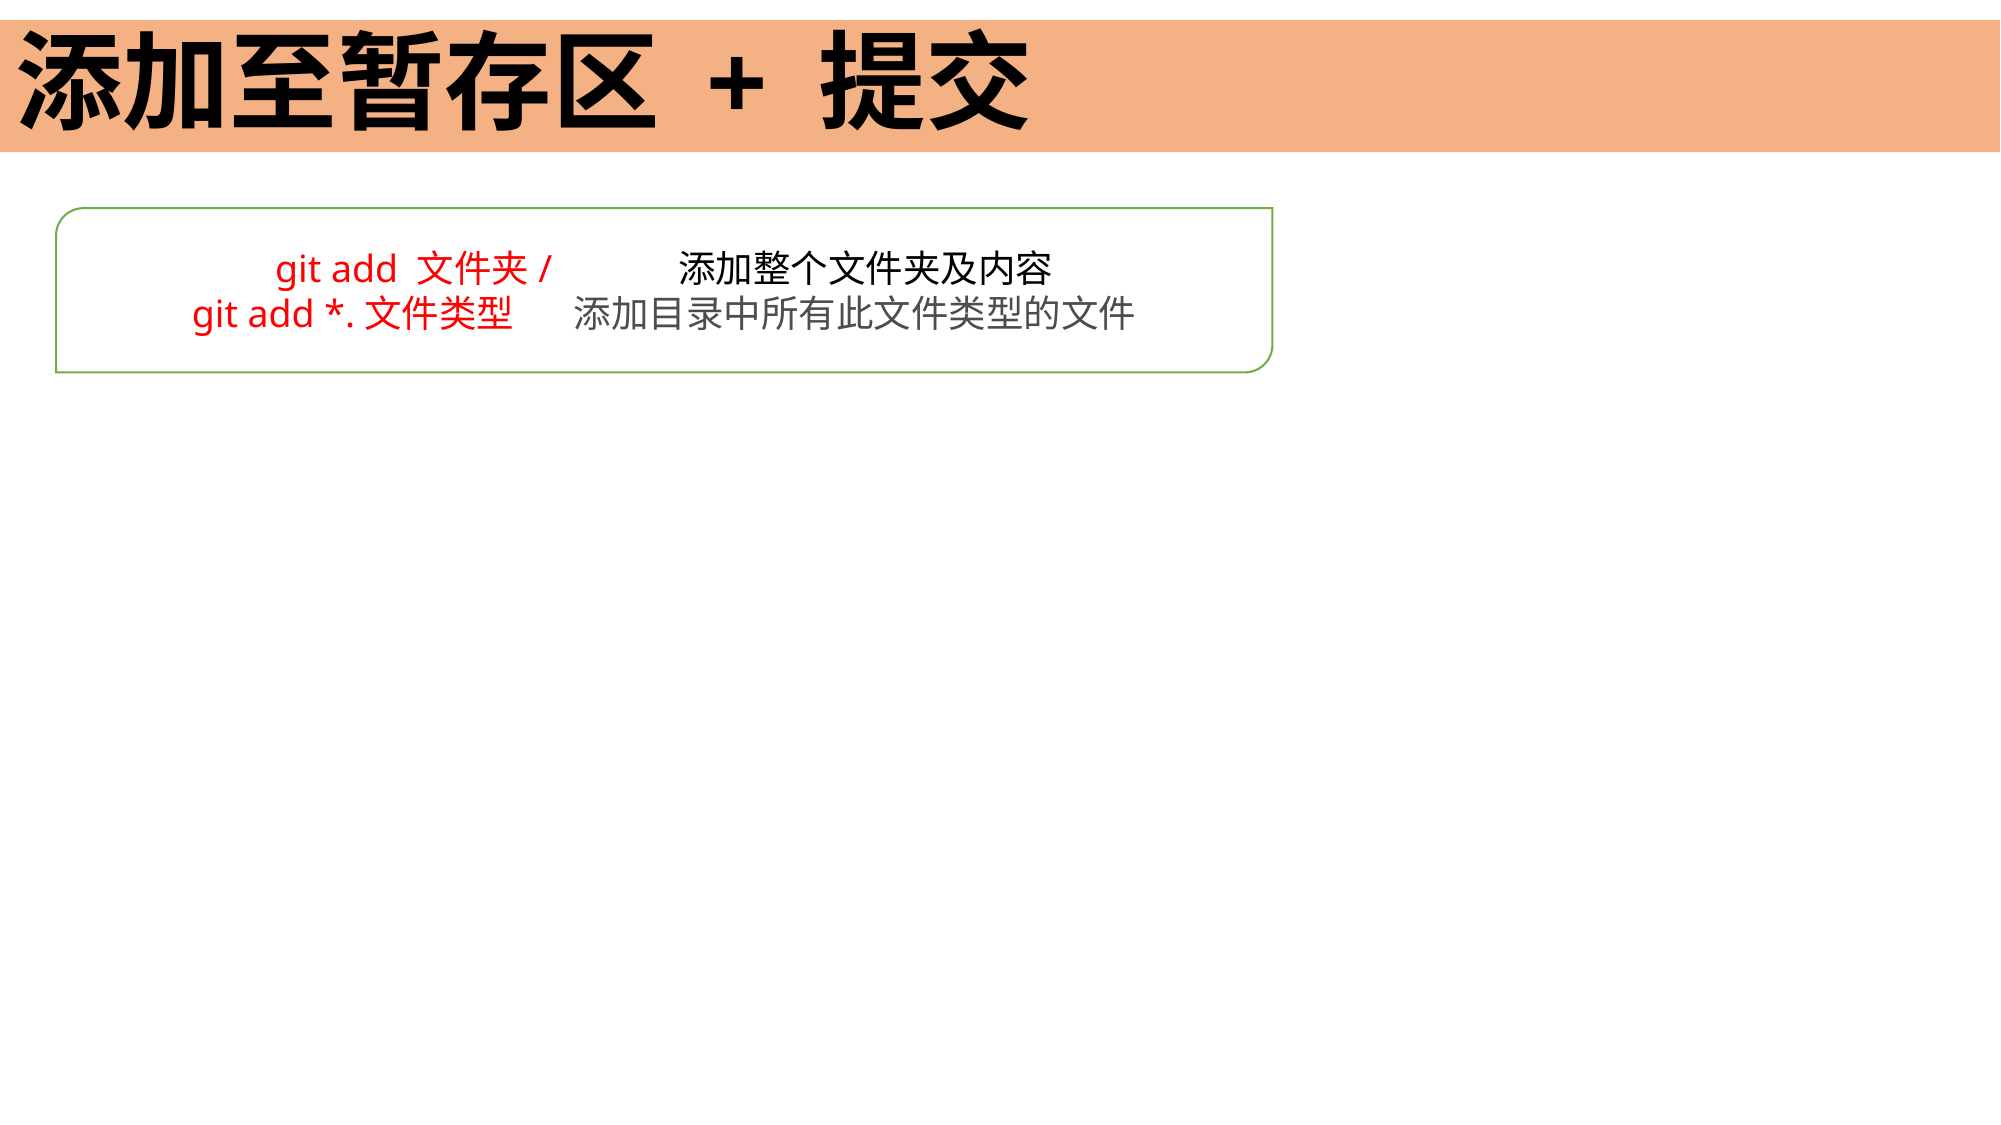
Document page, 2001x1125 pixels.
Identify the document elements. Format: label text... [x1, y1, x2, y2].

title 添加至暂存区 + 提交 [0, 20, 2000, 153]
text_box git add 文件夹/ 添加整个文件夹及内容 git add *.文件类型 添加目录中所有此文件类型的文件 [55, 206, 1274, 374]
